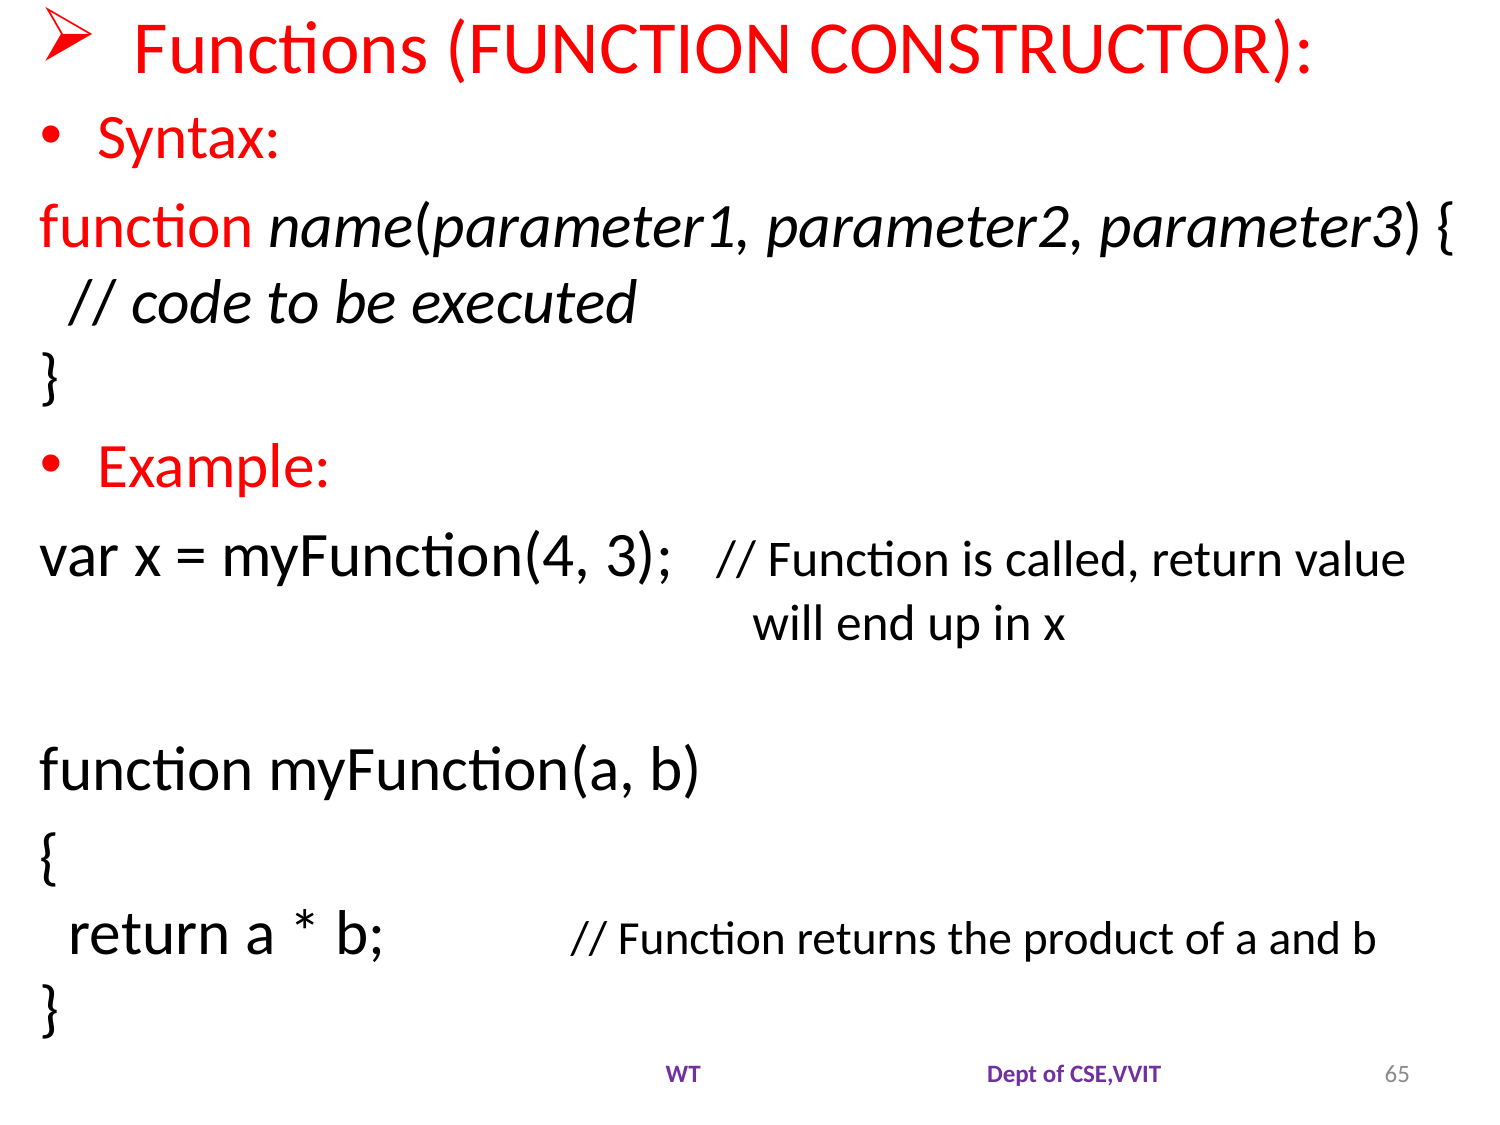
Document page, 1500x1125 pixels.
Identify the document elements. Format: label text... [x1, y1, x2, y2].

list Syntax: function name(parameter1, parameter2, parameter3) { // code to be executed } Example: var x = myFunction(4, 3); // Function is called, return value will end up in x function myFunction(a, b) { return a * b; // Function returns the product of a and b } [24, 87, 1475, 1088]
slide_number 65 [1363, 1042, 1425, 1103]
title Functions (FUNCTION CONSTRUCTOR): [24, 0, 1463, 87]
footer WT Dept of CSE,VVIT [512, 1042, 1363, 1103]
